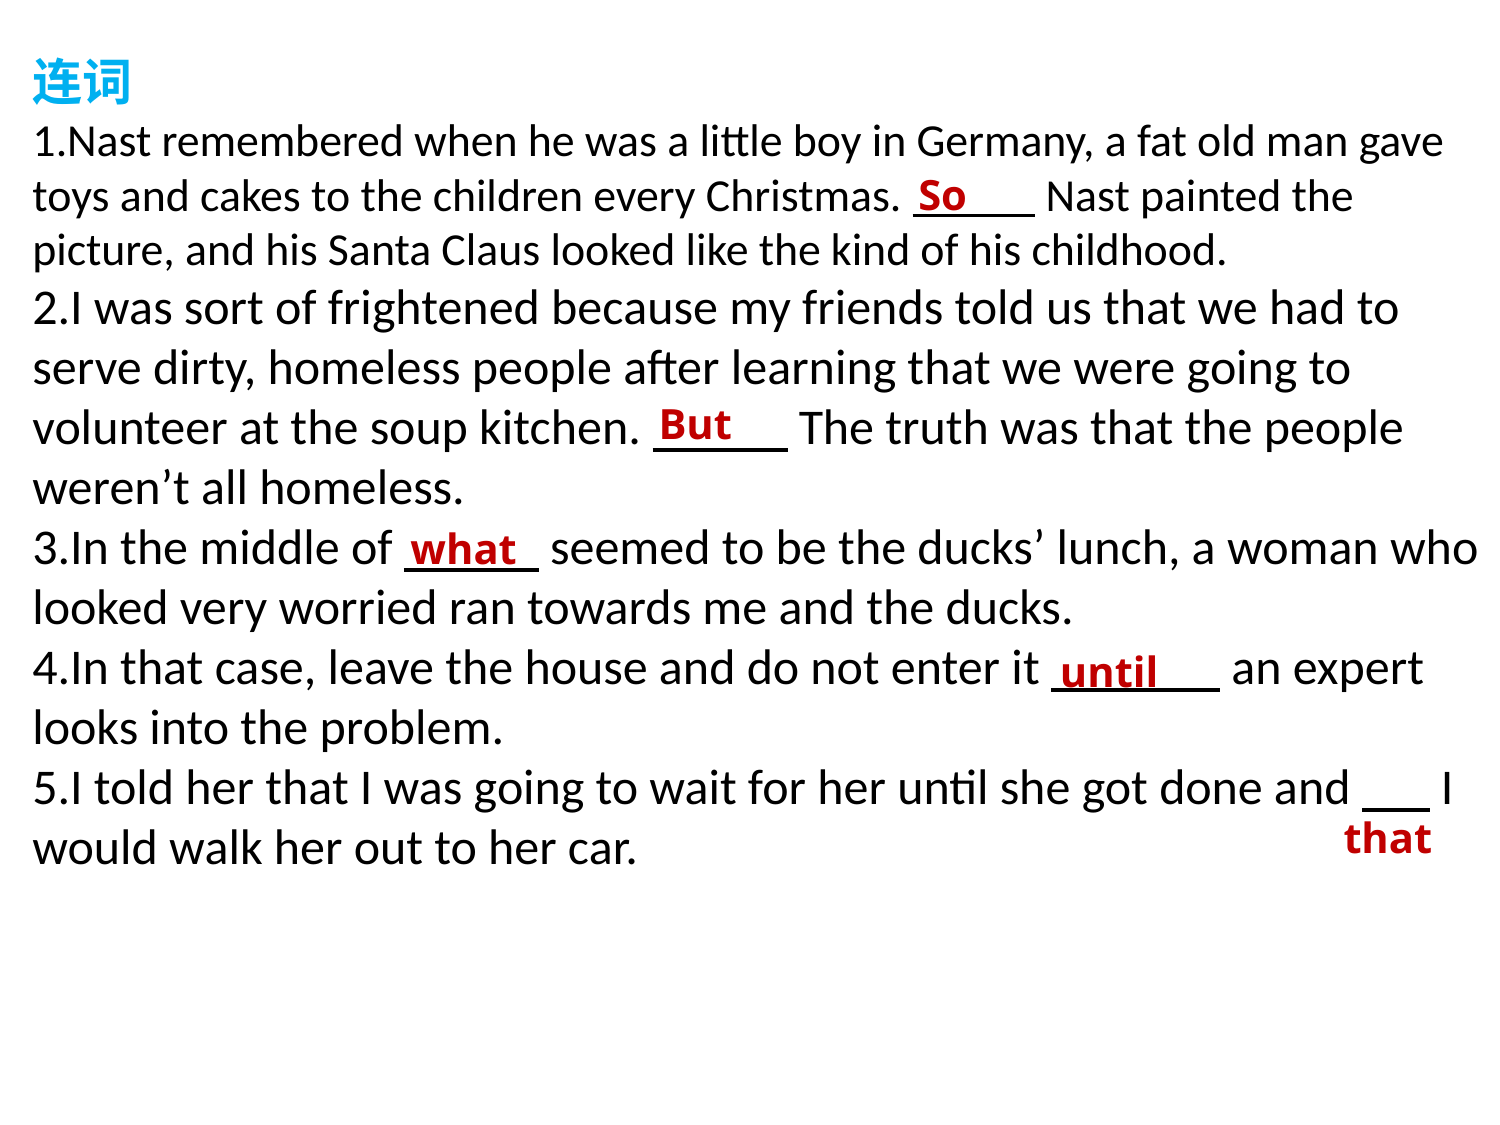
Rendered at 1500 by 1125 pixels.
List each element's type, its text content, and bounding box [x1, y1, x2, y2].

text_box that [1328, 803, 1500, 869]
text_box But [643, 390, 999, 456]
text_box what [395, 515, 750, 580]
text_box So [903, 160, 1258, 226]
text_box until [1045, 638, 1400, 704]
text_box 连词 1.Nast remembered when he was a little boy in Germany, a fat old man gave toys and cakes to the children every Christmas. Nast painted the picture, and his Santa Claus looked like the kind of his childhood. 2.I was sort of frightened because my friends told us that we had to serve dirty, homeless people after learning that we were going to volunteer at the soup kitchen. The truth was that the people weren’t all homeless. 3.In the middle of seemed to be the ducks’ lunch, a woman who looked very worried ran towards me and the ducks. 4.In that case, leave the house and do not enter it an expert looks into the problem. 5.I told her that I was going to wait for her until she got done and I would walk her out to her car. [17, 42, 1500, 883]
